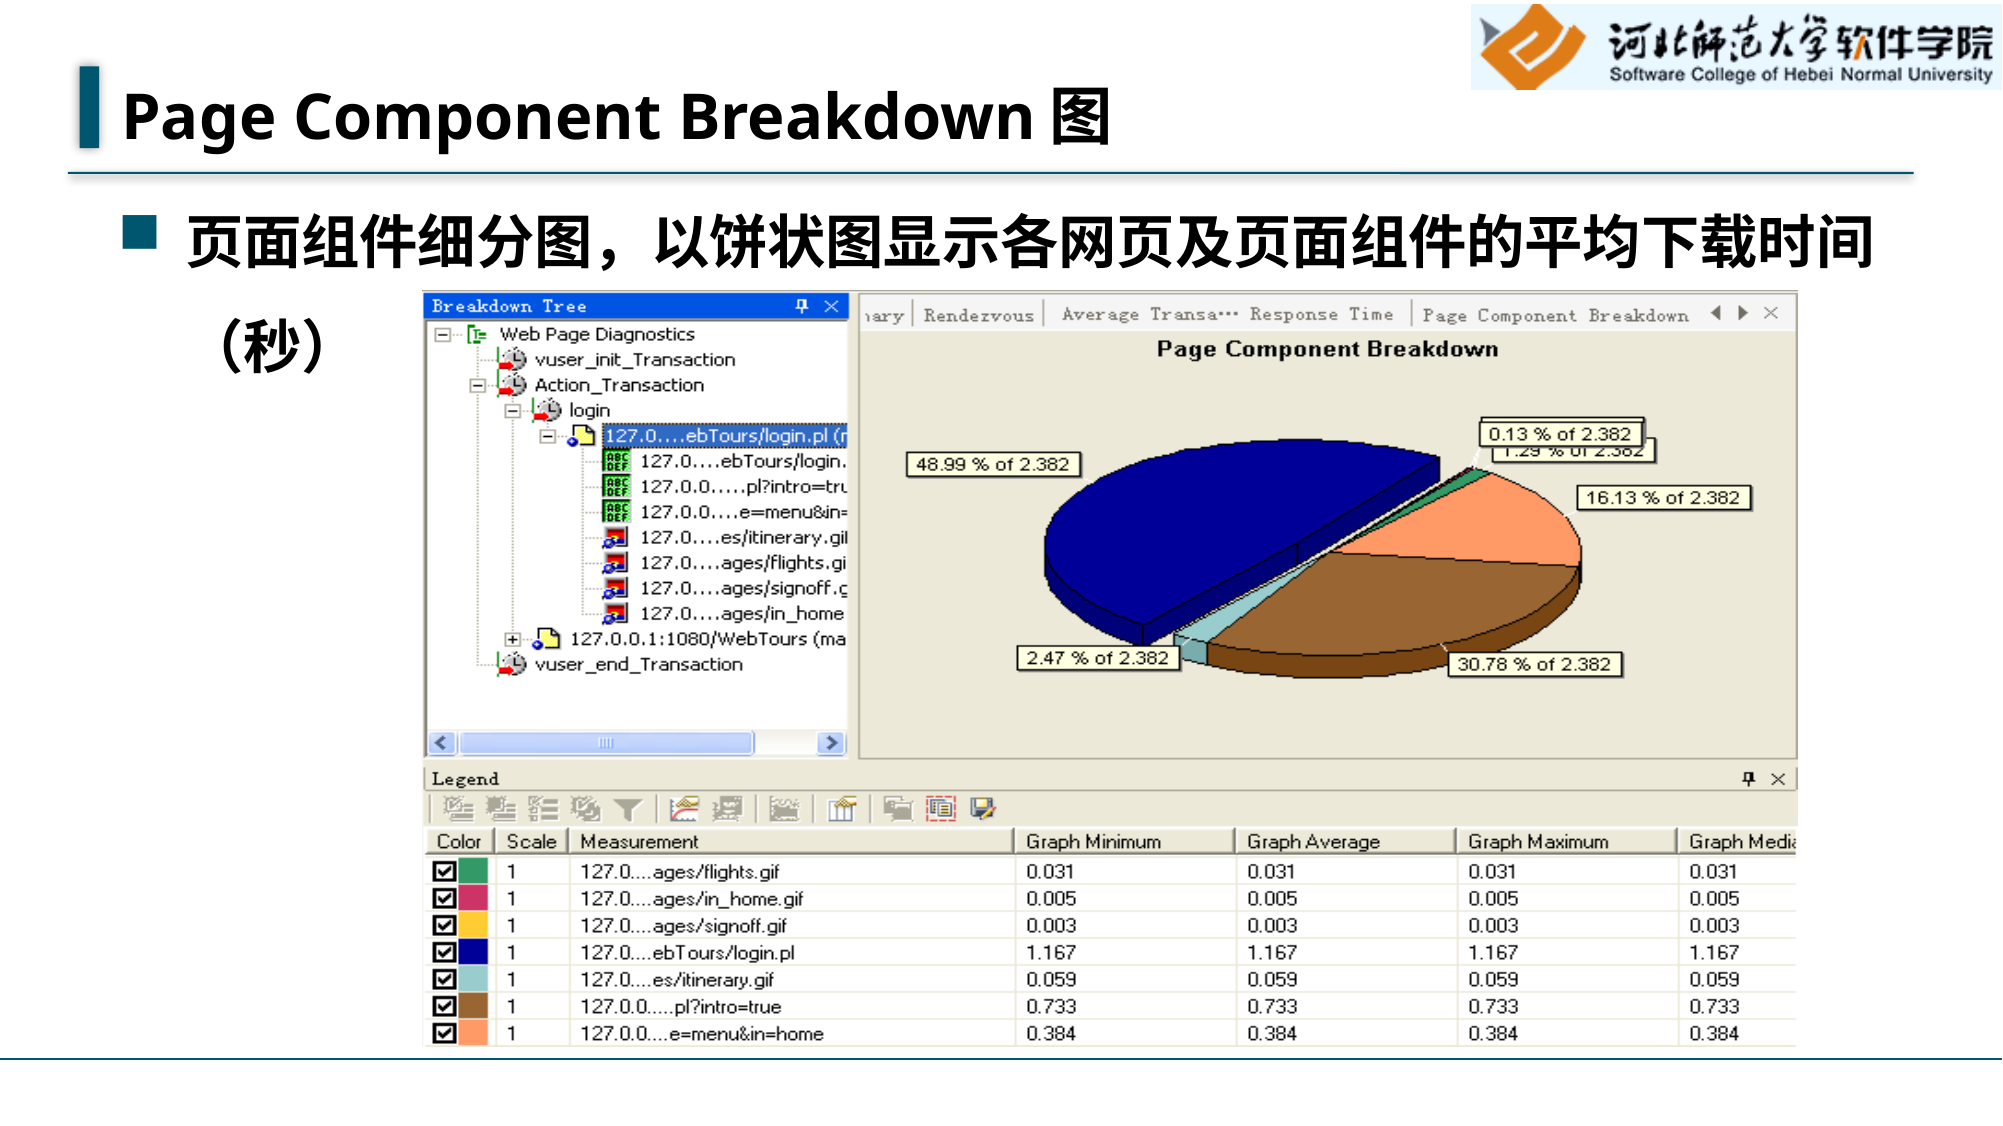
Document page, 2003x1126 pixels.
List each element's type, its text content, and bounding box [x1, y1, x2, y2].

title Page Component Breakdown图 [103, 66, 1462, 160]
list 页面组件细分图，以饼状图显示各网页及页面组件的平均下载时间（秒） [99, 160, 1903, 989]
picture [1471, 4, 2002, 90]
picture [421, 290, 1799, 1048]
